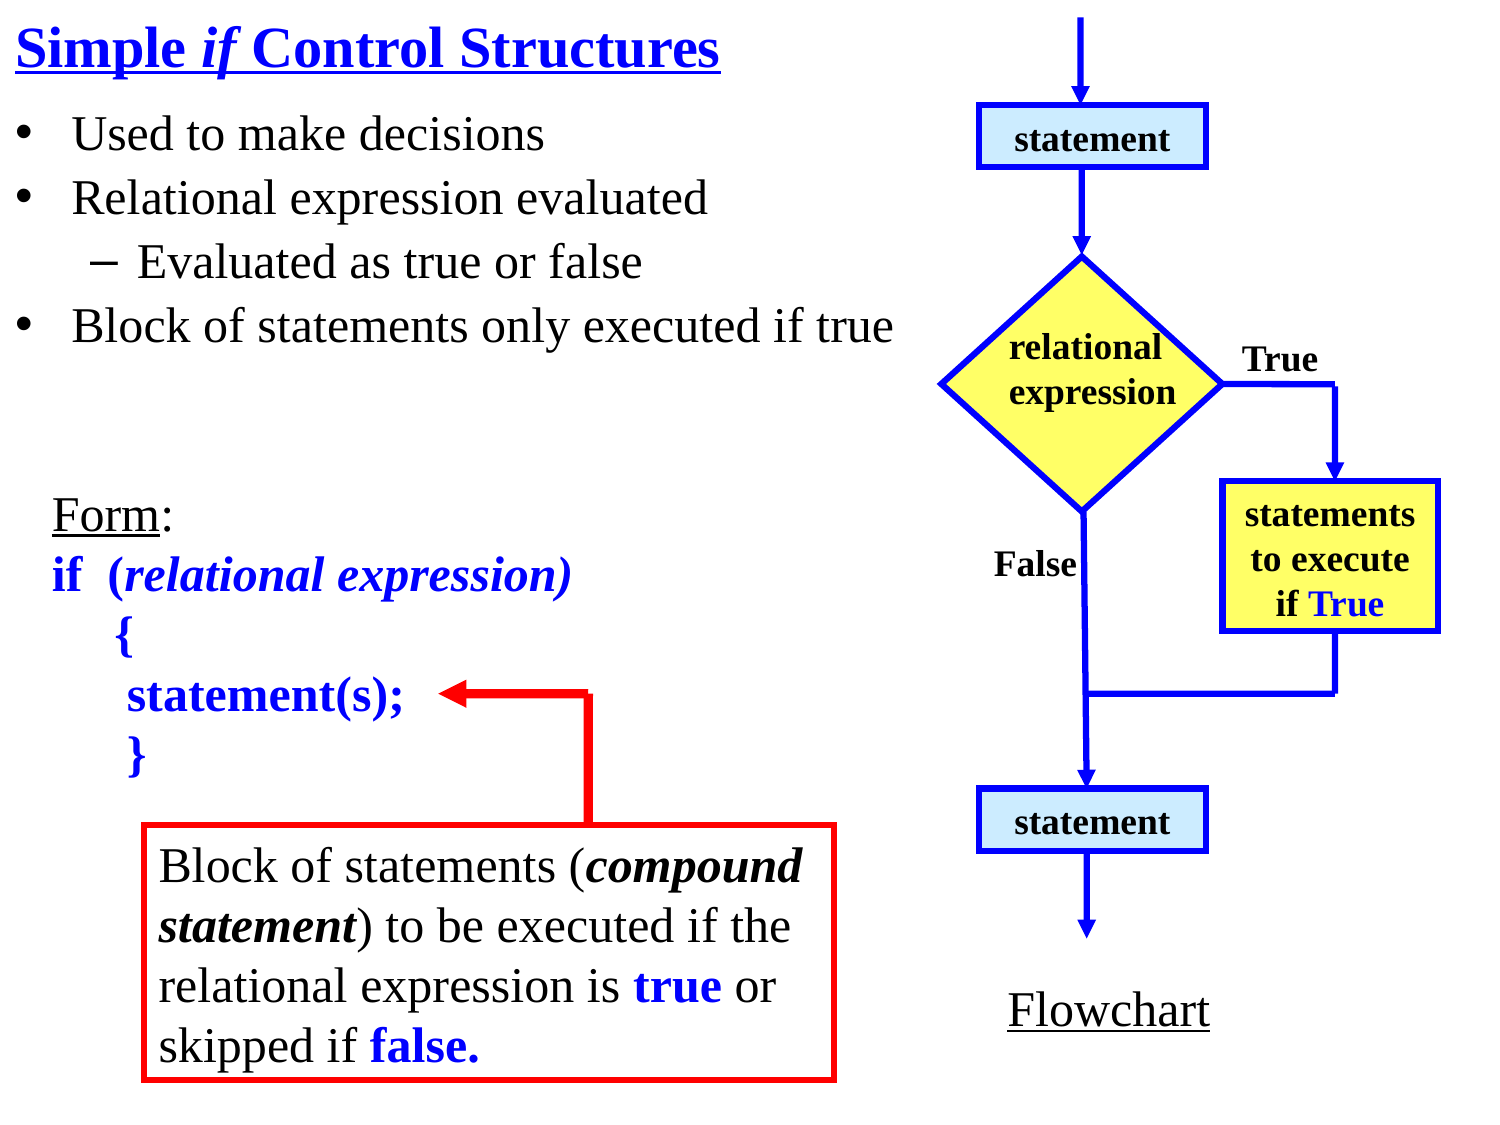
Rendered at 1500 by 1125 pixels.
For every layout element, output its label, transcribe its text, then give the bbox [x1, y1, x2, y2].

title Simple if Control Structures [0, 0, 1276, 88]
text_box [941, 17, 1439, 1045]
list Used to make decisions Relational expression evaluated Evaluated as true or false Block of statements only executed if true [0, 99, 913, 387]
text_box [37, 473, 835, 1083]
